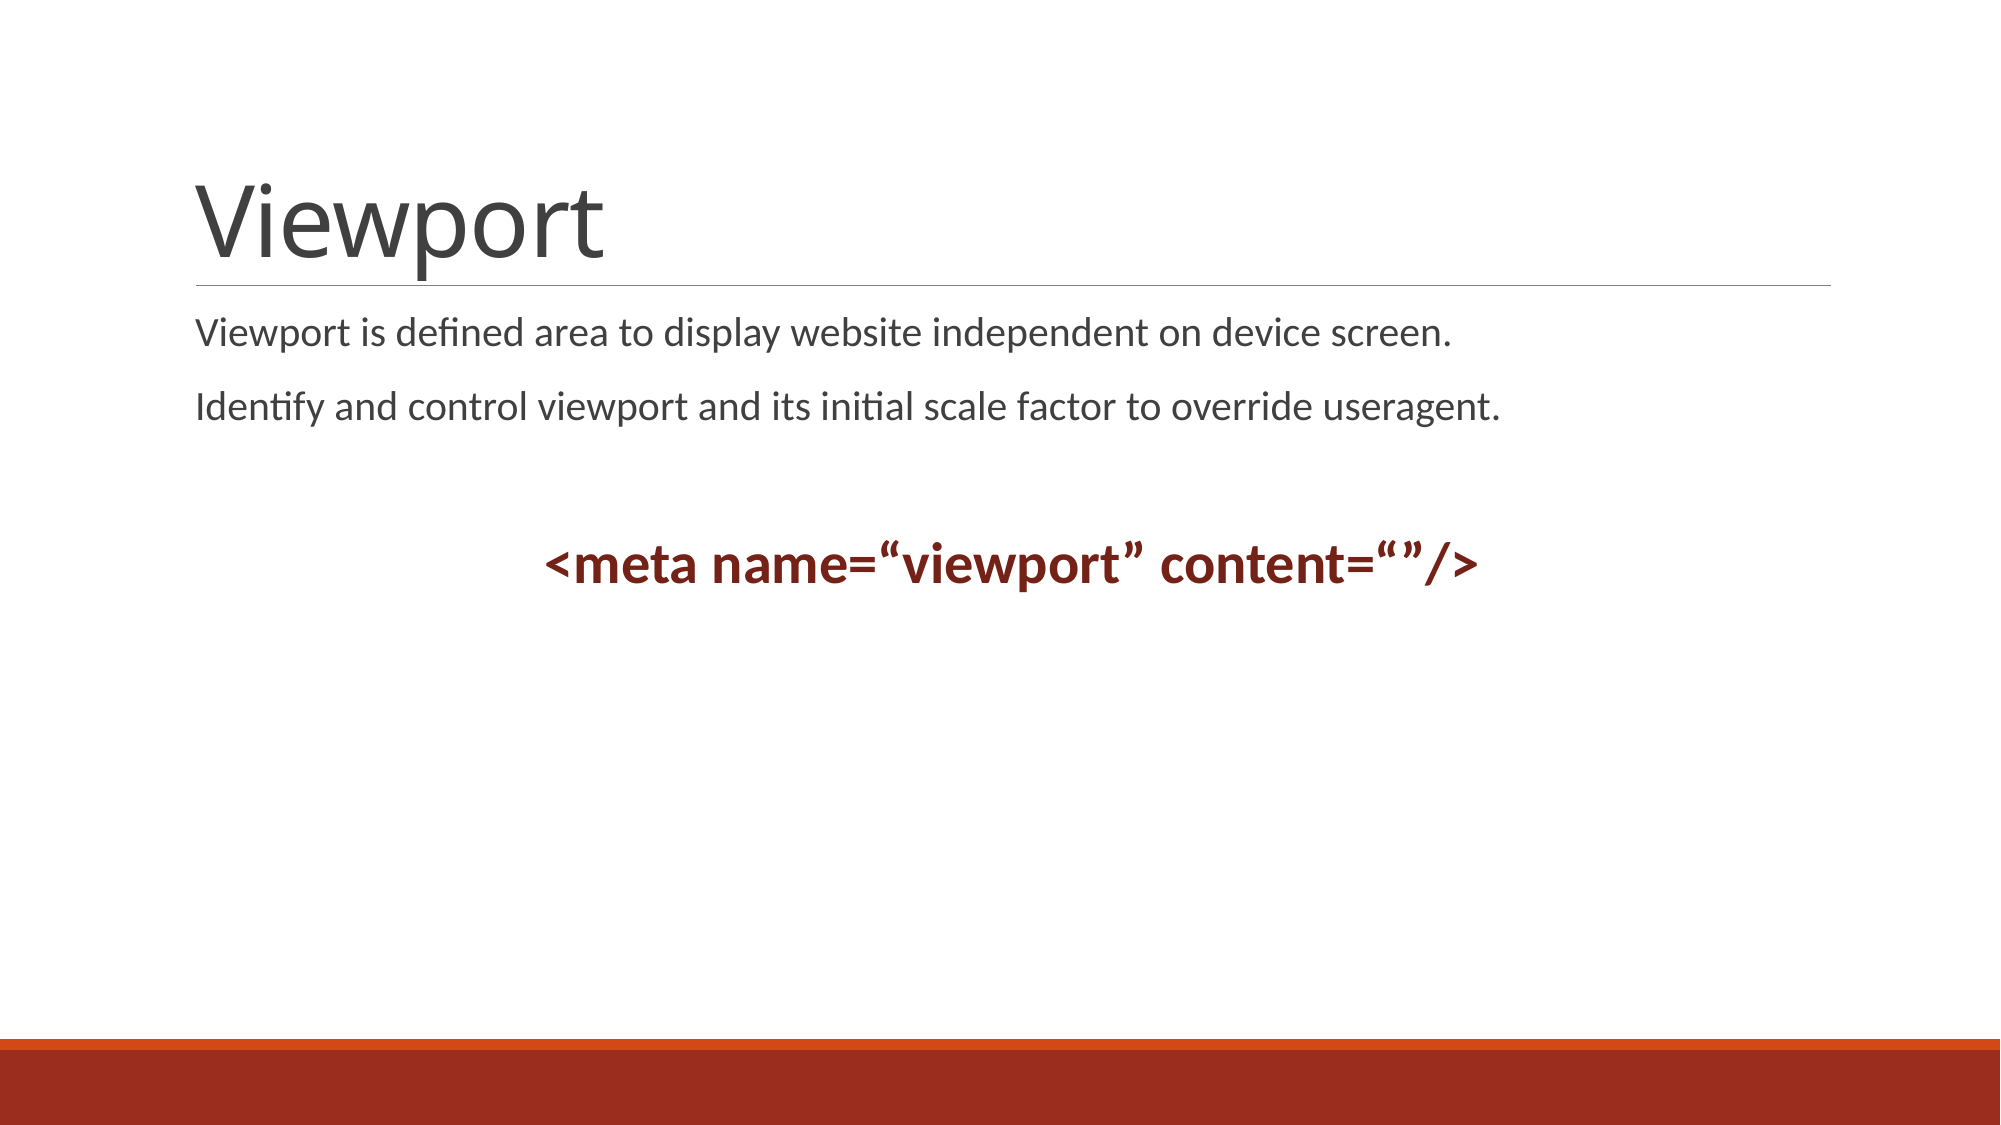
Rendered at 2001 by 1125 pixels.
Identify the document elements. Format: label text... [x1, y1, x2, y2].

title Viewport [180, 47, 1830, 285]
list Viewport is defined area to display website independent on device screen. Identify and control viewport and its initial scale factor to override useragent. <meta name=“viewport” content=“”/> [180, 302, 1830, 963]
